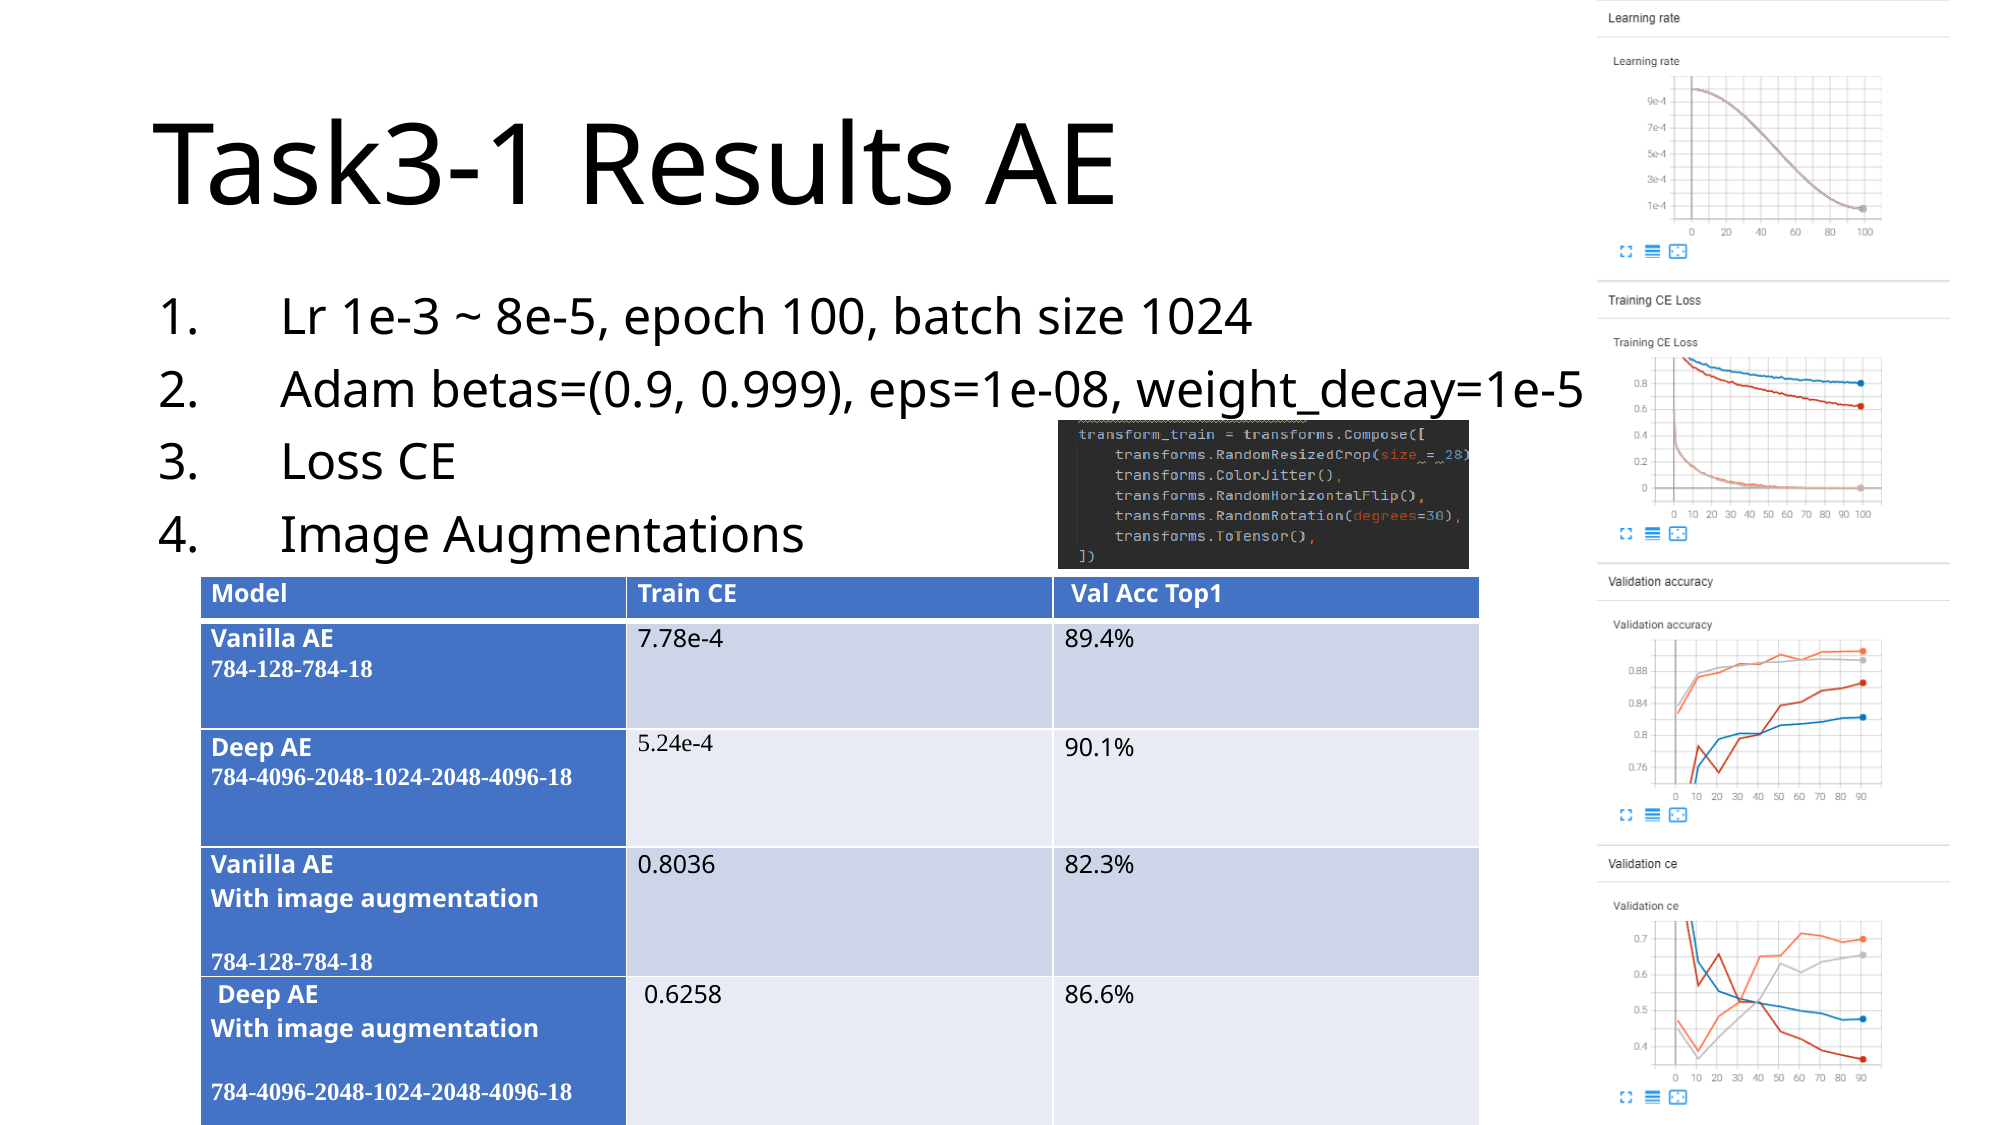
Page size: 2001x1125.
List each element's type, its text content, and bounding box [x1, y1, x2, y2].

table_cell Vanilla AE With image augmentation 784-128-784-18 [201, 848, 626, 976]
picture [1058, 420, 1469, 569]
table_cell 82.3% [1054, 848, 1479, 976]
table_cell Vanilla AE 784-128-784-18 [201, 624, 626, 728]
table_cell Deep AE 784-4096-2048-1024-2048-4096-18 [201, 730, 626, 846]
table_header Val Acc Top1 [1054, 577, 1479, 618]
text_box Lr 1e-3 ~ 8e-5, epoch 100, batch size 1024 Adam betas=(0.9, 0.999), eps=1e-08, weight_decay=1e-5 Loss CE Image Augmentations [143, 277, 1597, 569]
table_header Train CE [627, 577, 1052, 618]
table_cell 0.6258 [627, 977, 1052, 1125]
table_cell Deep AE With image augmentation 784-4096-2048-1024-2048-4096-18 [201, 977, 626, 1125]
table_header Model [201, 577, 626, 618]
title Task3-1 Results AE [137, 59, 1597, 278]
table_cell 89.4% [1054, 624, 1479, 728]
table_cell 90.1% [1054, 730, 1479, 846]
picture [1597, 0, 1950, 1125]
text_box [217, 569, 1597, 1012]
table_cell 5.24e-4 [627, 730, 1052, 846]
table_cell 7.78e-4 [627, 624, 1052, 728]
table_cell 86.6% [1054, 977, 1479, 1125]
table_cell 0.8036 [627, 848, 1052, 976]
